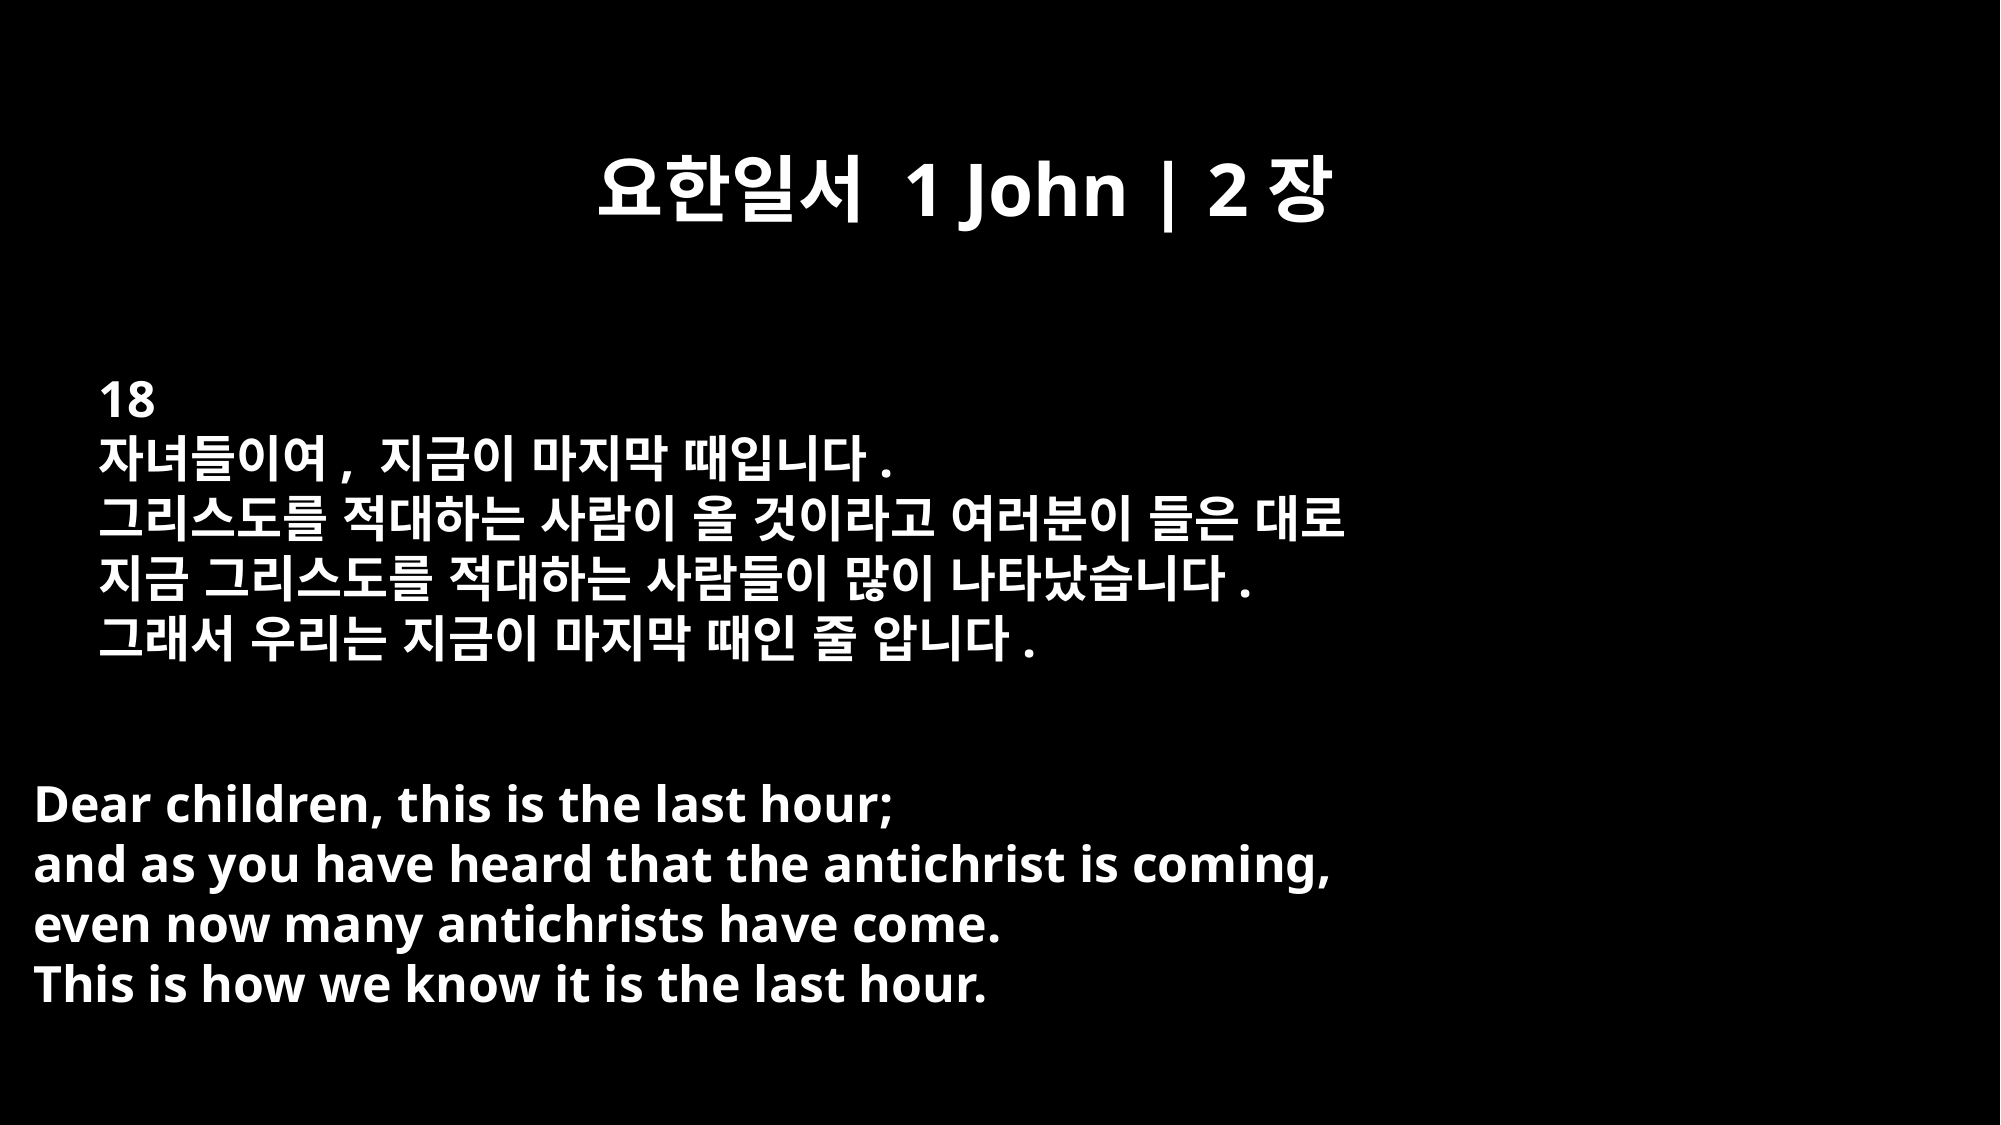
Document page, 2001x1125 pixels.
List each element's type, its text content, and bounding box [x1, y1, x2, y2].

text_box 18 자녀들이여, 지금이 마지막 때입니다. 그리스도를 적대하는 사람이 올 것이라고 여러분이 들은 대로 지금 그리스도를 적대하는 사람들이 많이 나타났습니다. 그래서 우리는 지금이 마지막 때인 줄 압니다. [83, 359, 1376, 675]
text_box Dear children, this is the last hour; and as you have heard that the antichrist is coming, even now many antichrists have come. This is how we know it is the last hour. [18, 764, 1361, 1020]
text_box 요한일서 1 John | 2장 [582, 136, 1350, 239]
